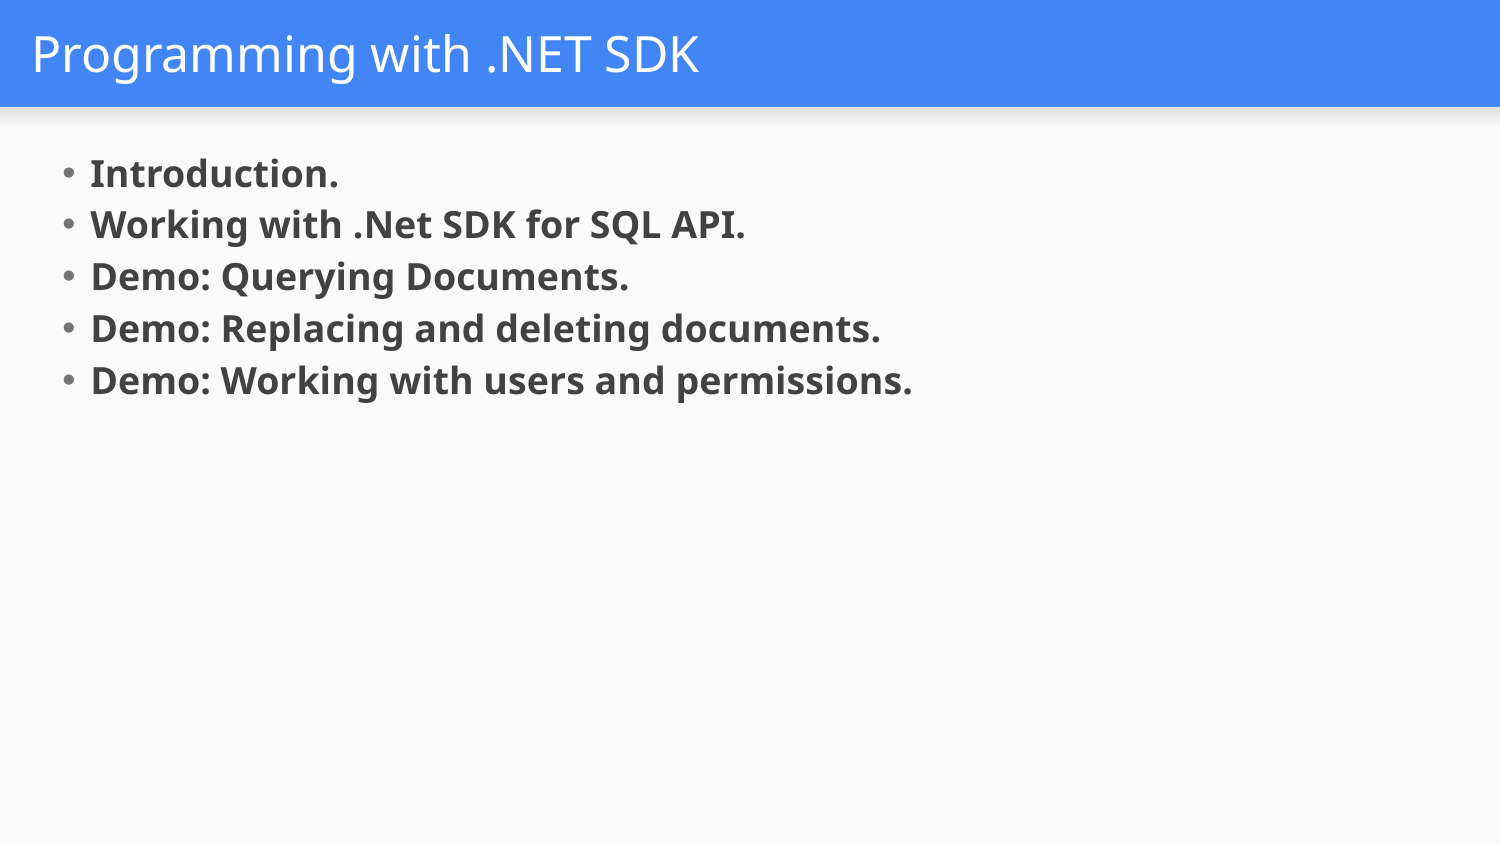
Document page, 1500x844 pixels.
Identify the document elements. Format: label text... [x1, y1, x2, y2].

text_box Introduction. Working with .Net SDK for SQL API. Demo: Querying Documents. Demo: Replacing and deleting documents. Demo: Working with users and permissions. [47, 127, 1370, 806]
title Programming with .NET SDK [16, 2, 1464, 102]
